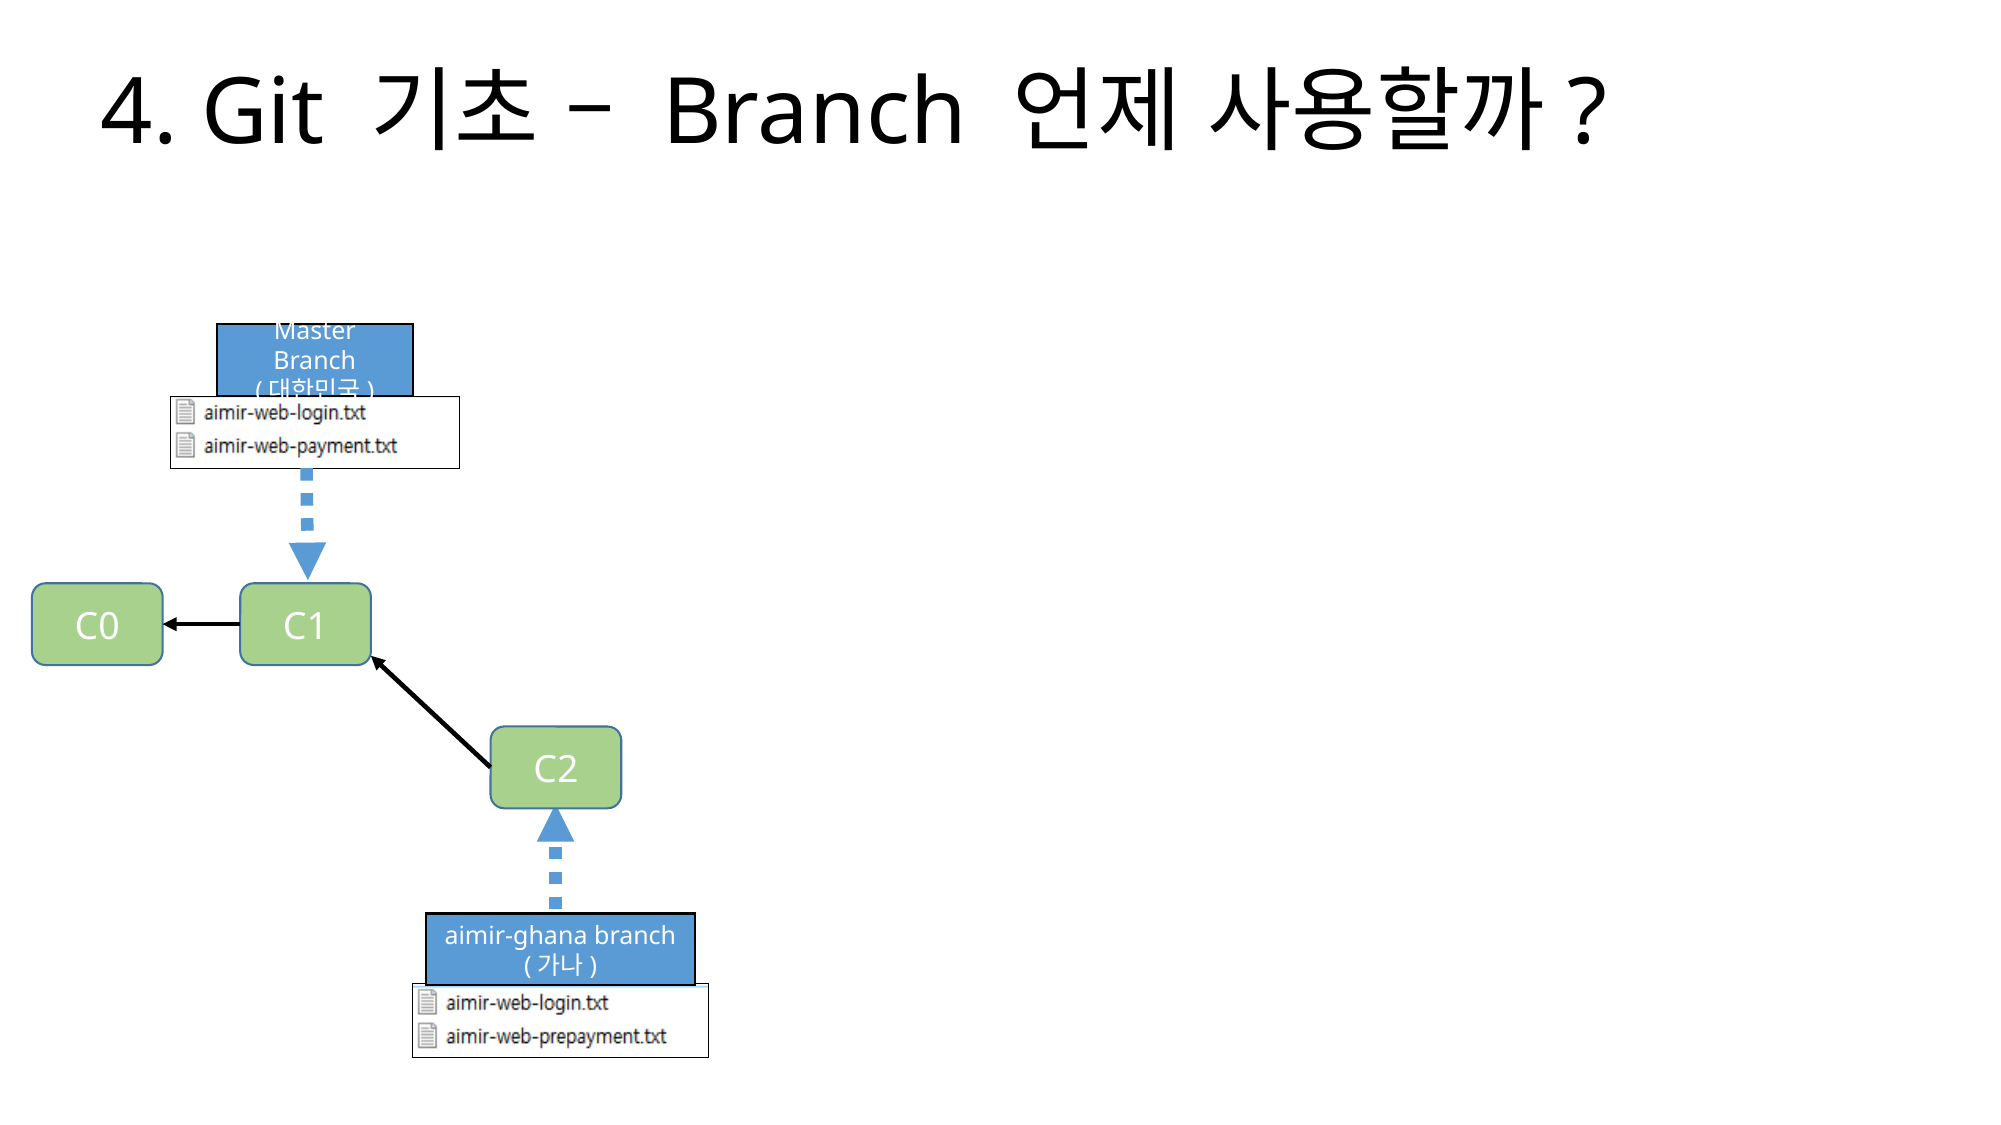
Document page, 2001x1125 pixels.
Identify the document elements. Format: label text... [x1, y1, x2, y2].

picture [412, 983, 709, 1058]
picture [170, 396, 460, 469]
text_box aimir-ghana branch (가나) [425, 912, 696, 983]
text_box C1 [239, 582, 372, 667]
text_box Master Branch (대한민국) [216, 323, 414, 396]
title 4. Git 기초 – Branch 언제 사용할까? [85, 4, 1811, 223]
text_box C0 [30, 582, 164, 667]
text_box C2 [489, 725, 623, 810]
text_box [370, 655, 491, 768]
